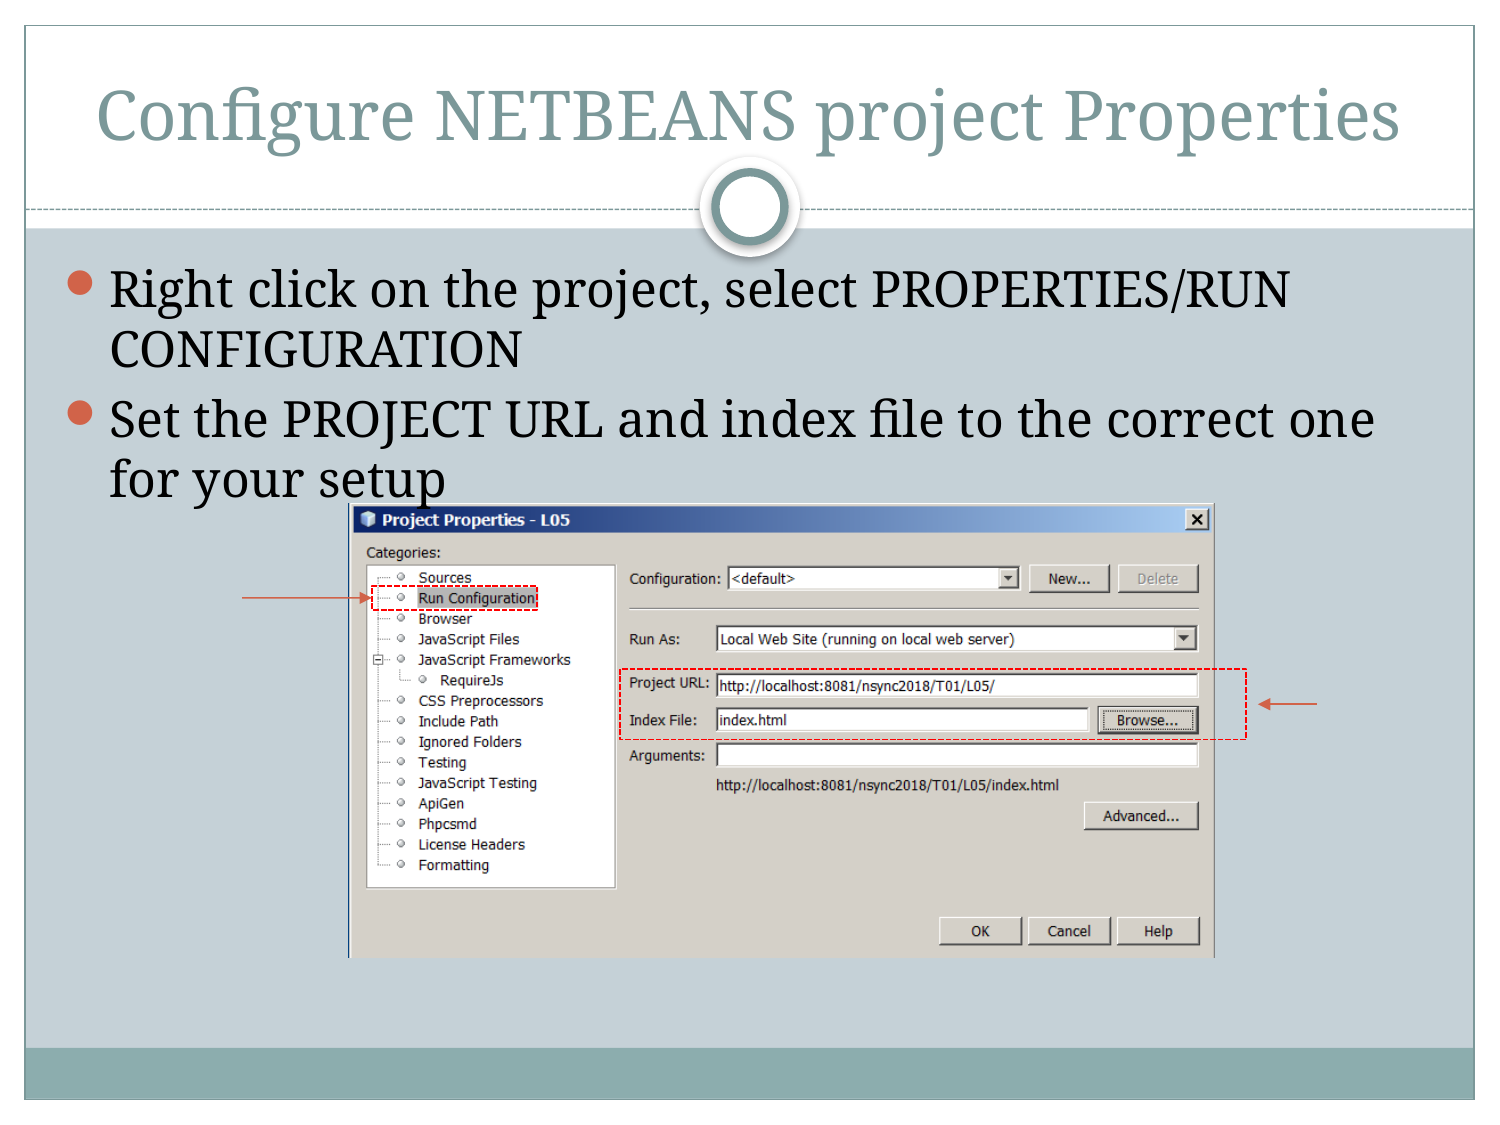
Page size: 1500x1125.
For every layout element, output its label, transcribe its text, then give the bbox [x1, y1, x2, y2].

text_box [1221, 668, 1247, 740]
picture [348, 503, 1215, 958]
list Right click on the project, select PROPERTIES/RUN CONFIGURATION Set the PROJECT URL and index file to the correct one for your setup [49, 250, 1445, 1001]
title Configure NETBEANS project Properties [49, 37, 1450, 162]
